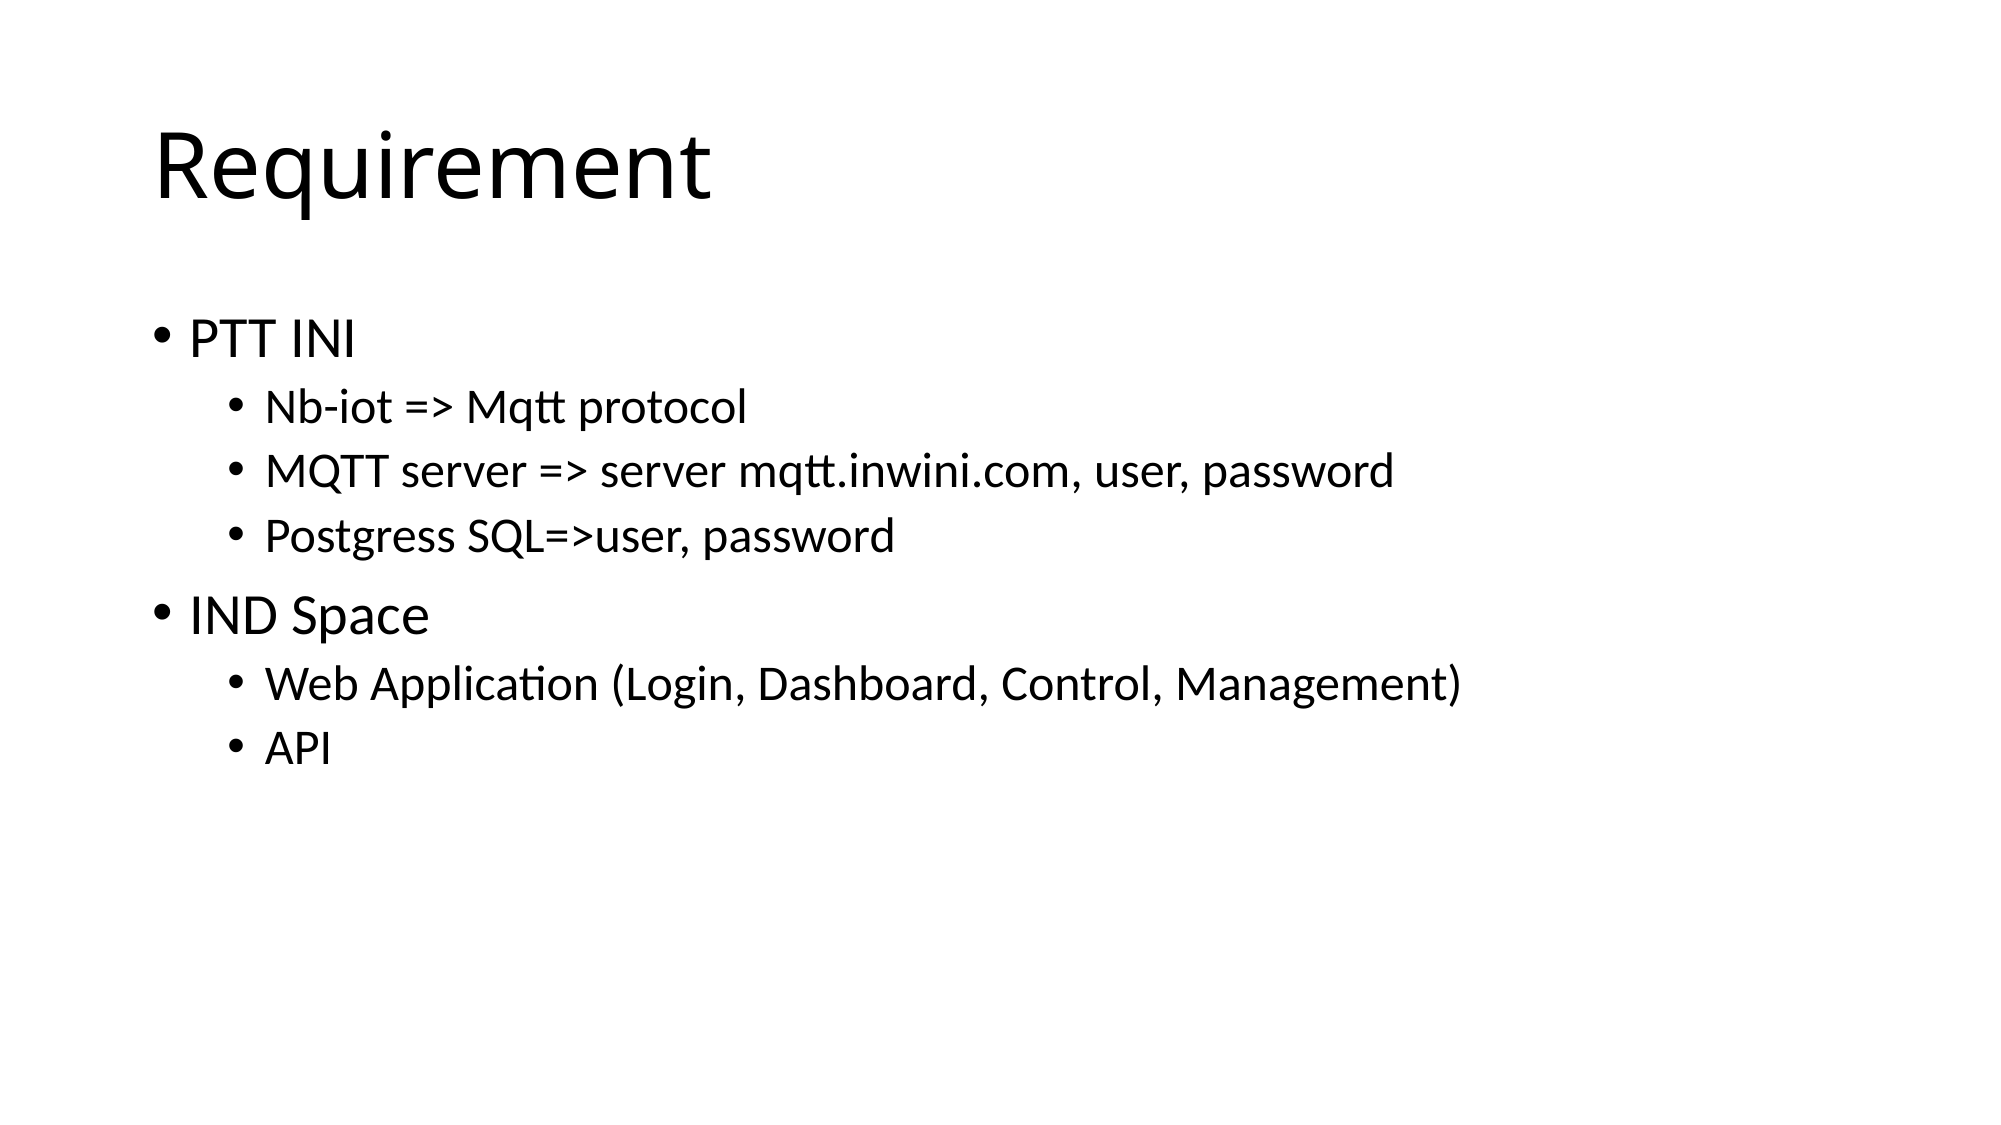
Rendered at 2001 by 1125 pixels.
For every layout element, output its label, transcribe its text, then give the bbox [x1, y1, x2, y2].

list PTT INI Nb-iot => Mqtt protocol MQTT server => server mqtt.inwini.com, user, password Postgress SQL=>user, password IND Space Web Application (Login, Dashboard, Control, Management) API [137, 299, 1863, 1014]
title Requirement [137, 59, 1863, 278]
